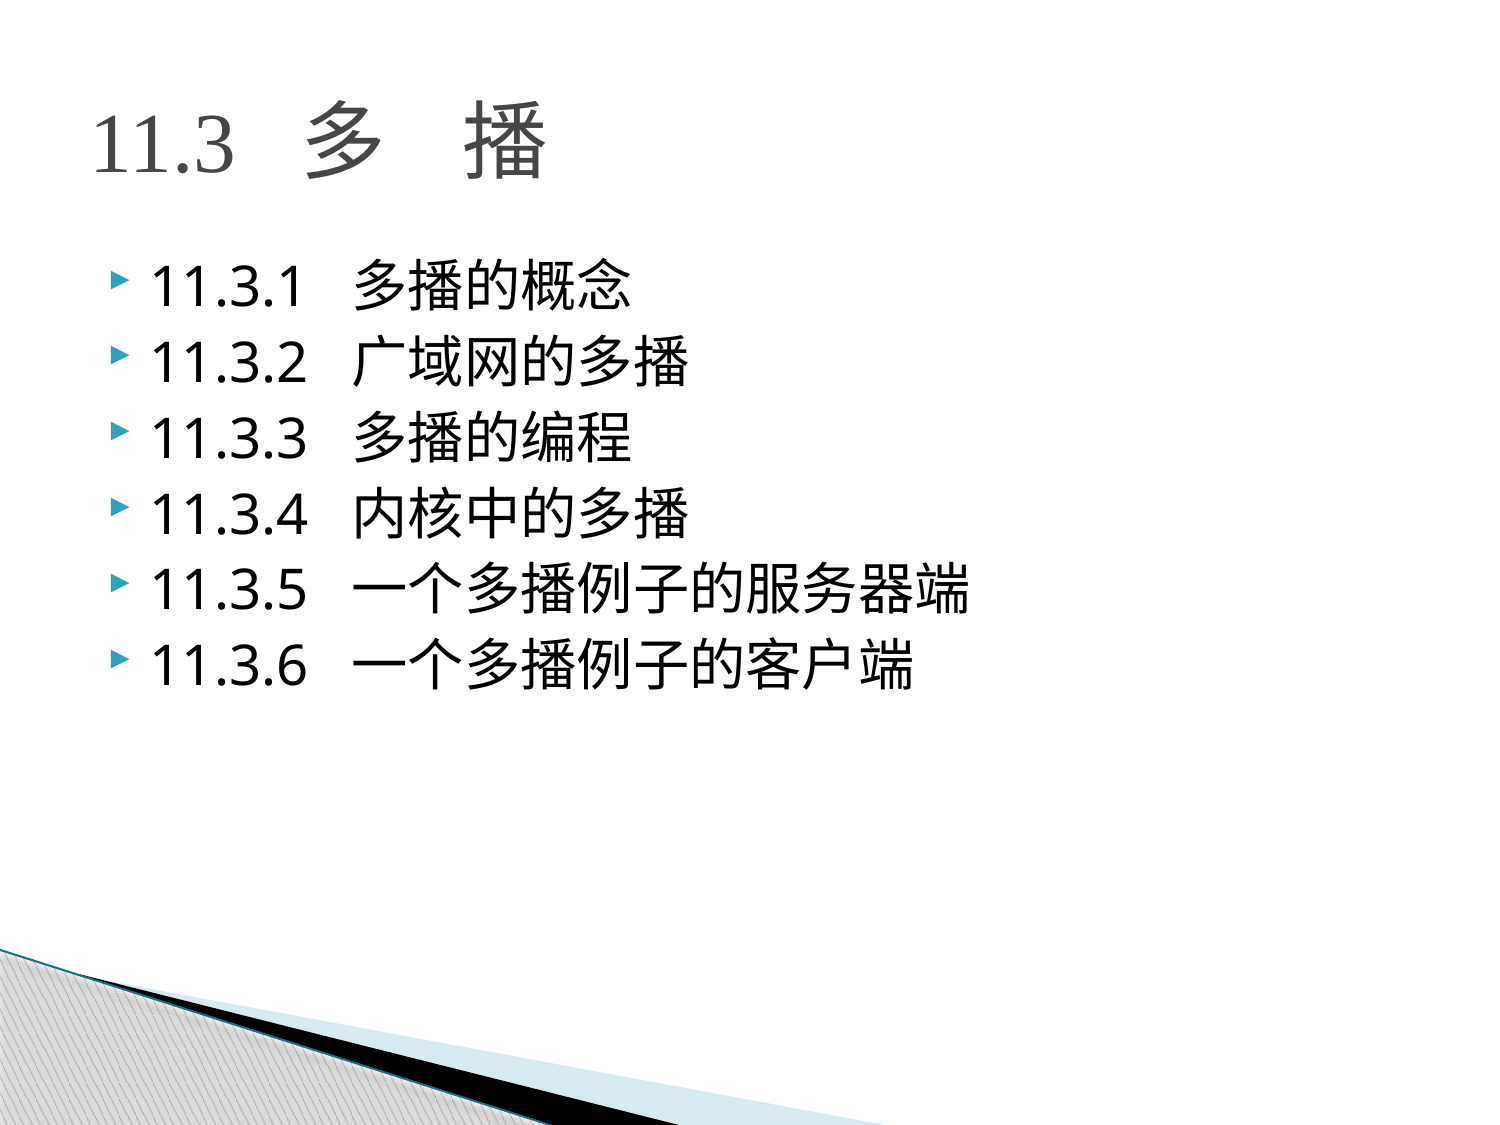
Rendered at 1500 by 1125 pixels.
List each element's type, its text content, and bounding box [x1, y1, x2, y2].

title 11.3 多 播 [75, 45, 1425, 233]
list 11.3.1 多播的概念 11.3.2 广域网的多播 11.3.3 多播的编程 11.3.4 内核中的多播 11.3.5 一个多播例子的服务器端 11.3.6 一个多播例子的客户端 [75, 243, 1425, 986]
